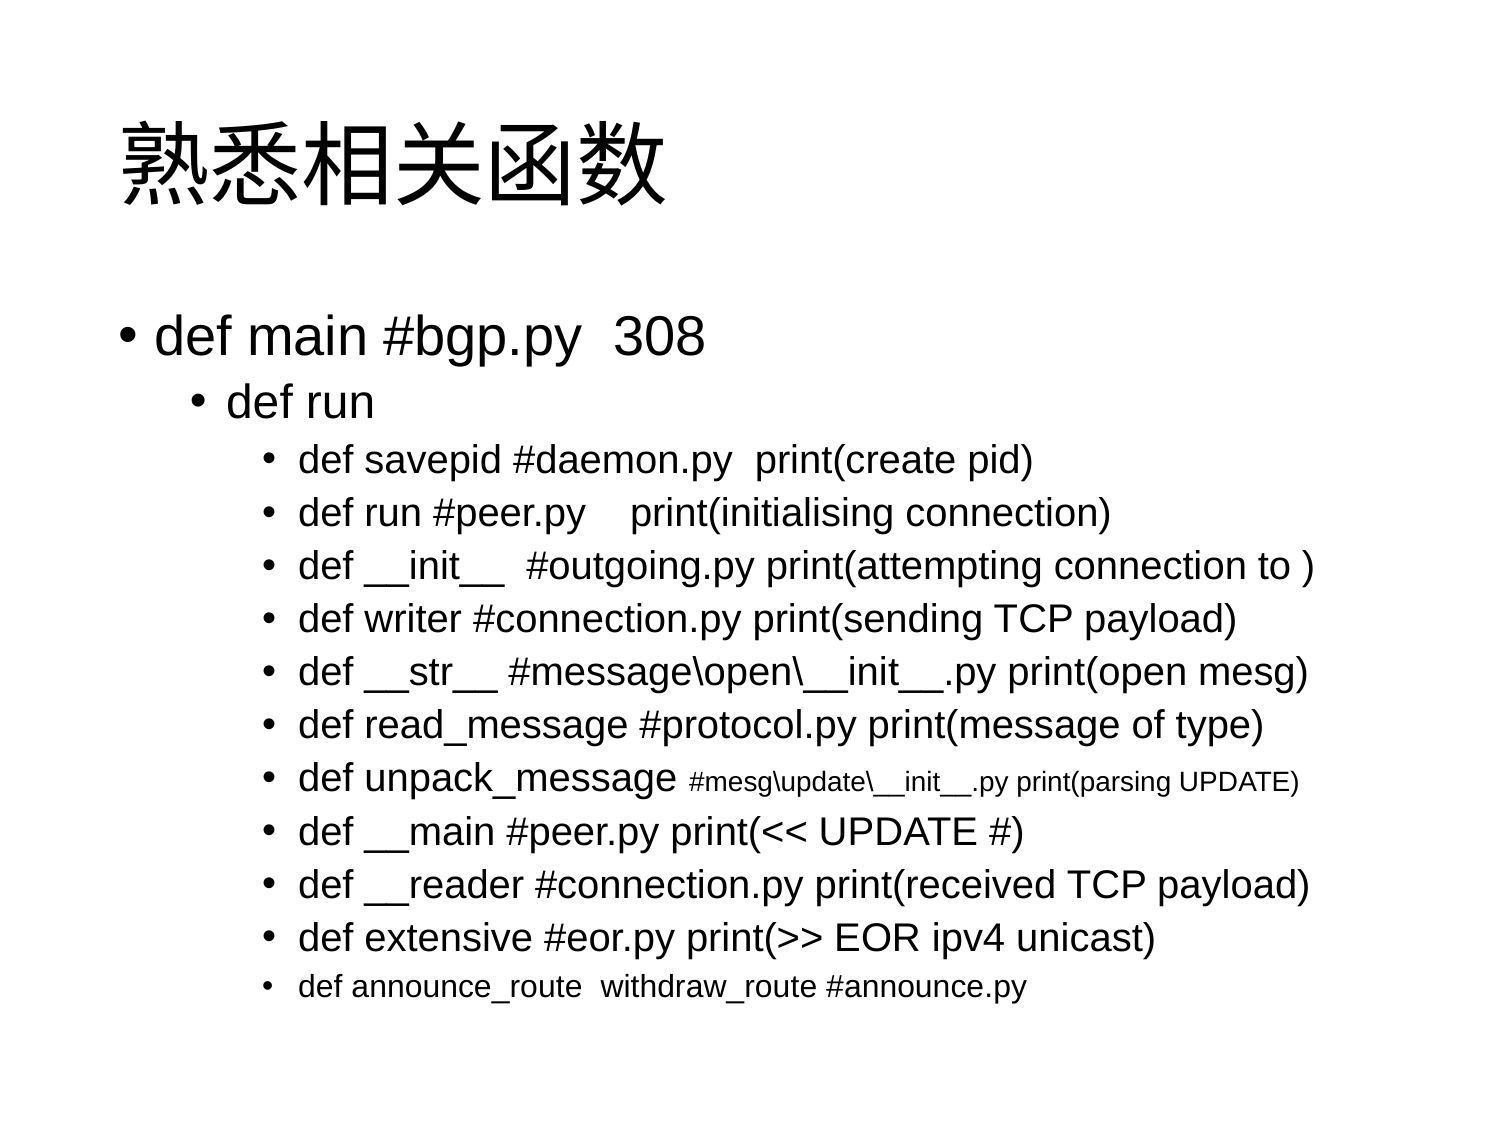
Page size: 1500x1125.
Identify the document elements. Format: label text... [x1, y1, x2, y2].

title 熟悉相关函数 [103, 59, 1397, 278]
list def main #bgp.py 308 def run def savepid #daemon.py print(create pid) def run #peer.py print(initialising connection) def __init__ #outgoing.py print(attempting connection to ) def writer #connection.py print(sending TCP payload) def __str__ #message\open\__init__.py print(open mesg) def read_message #protocol.py print(message of type) def unpack_message #mesg\update\__init__.py print(parsing UPDATE) def __main #peer.py print(<< UPDATE #) def __reader #connection.py print(received TCP payload) def extensive #eor.py print(>> EOR ipv4 unicast) def announce_route withdraw_route #announce.py [103, 299, 1397, 1014]
